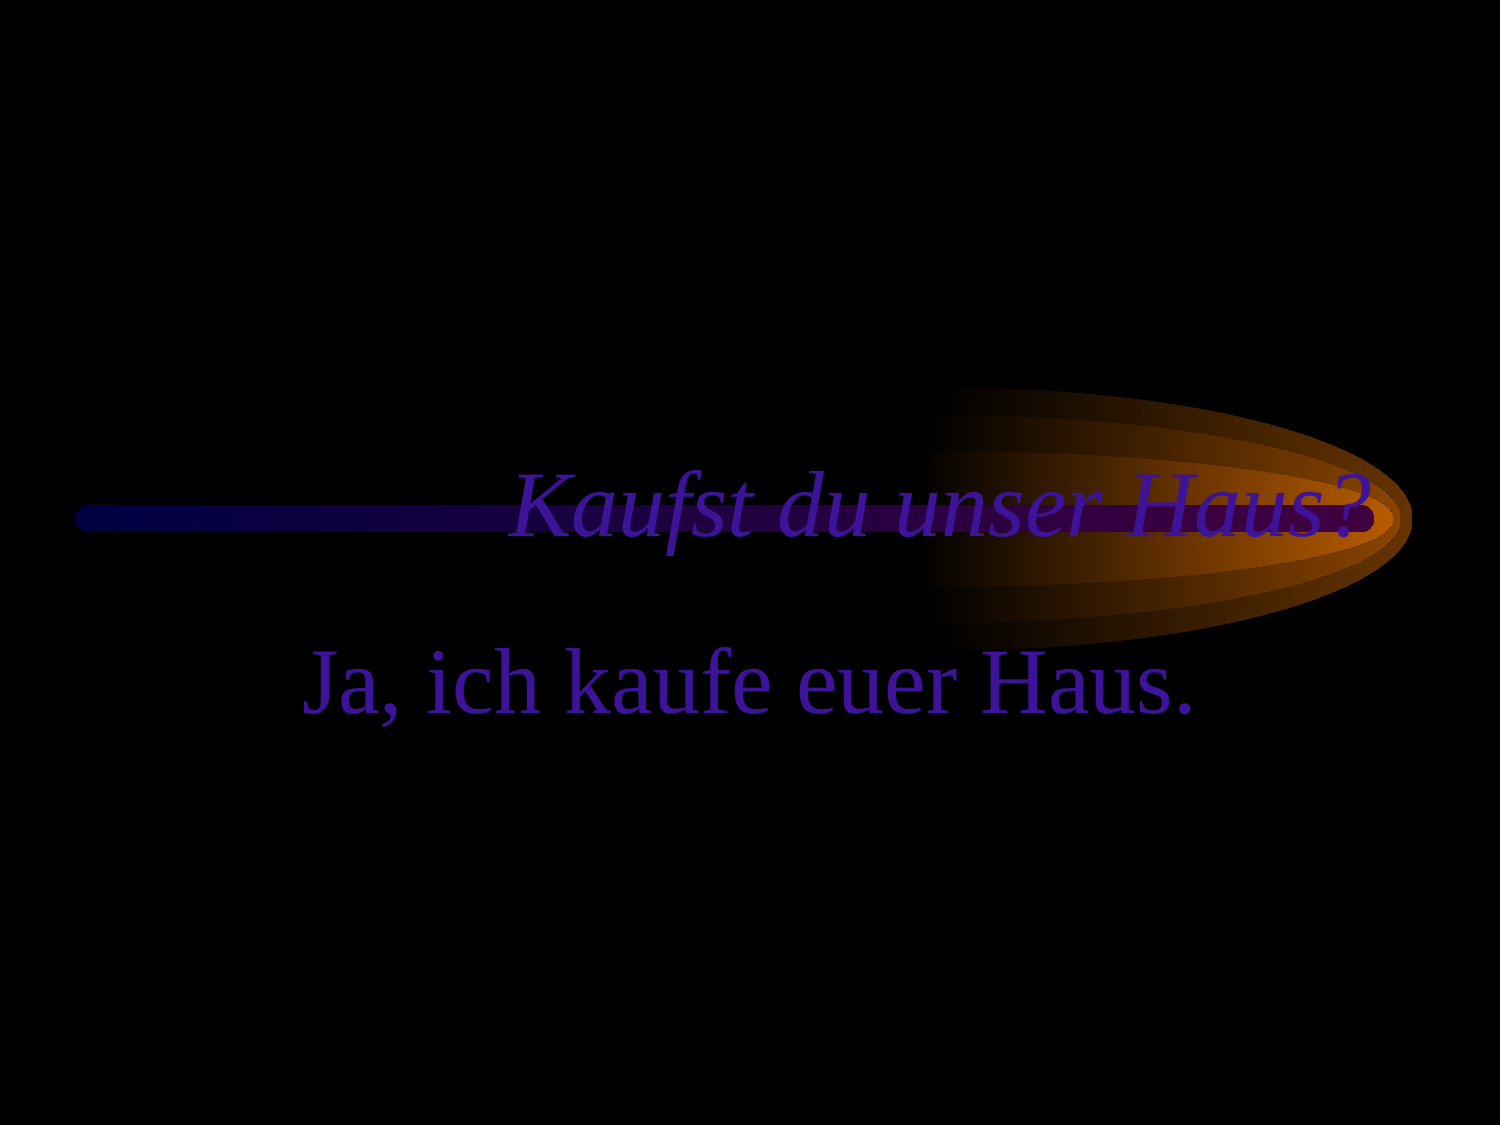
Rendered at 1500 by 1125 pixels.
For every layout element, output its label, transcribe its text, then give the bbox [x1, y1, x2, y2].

subtitle Ja, ich kaufe euer Haus. [224, 612, 1276, 901]
title Kaufst du unser Haus? [112, 374, 1388, 563]
